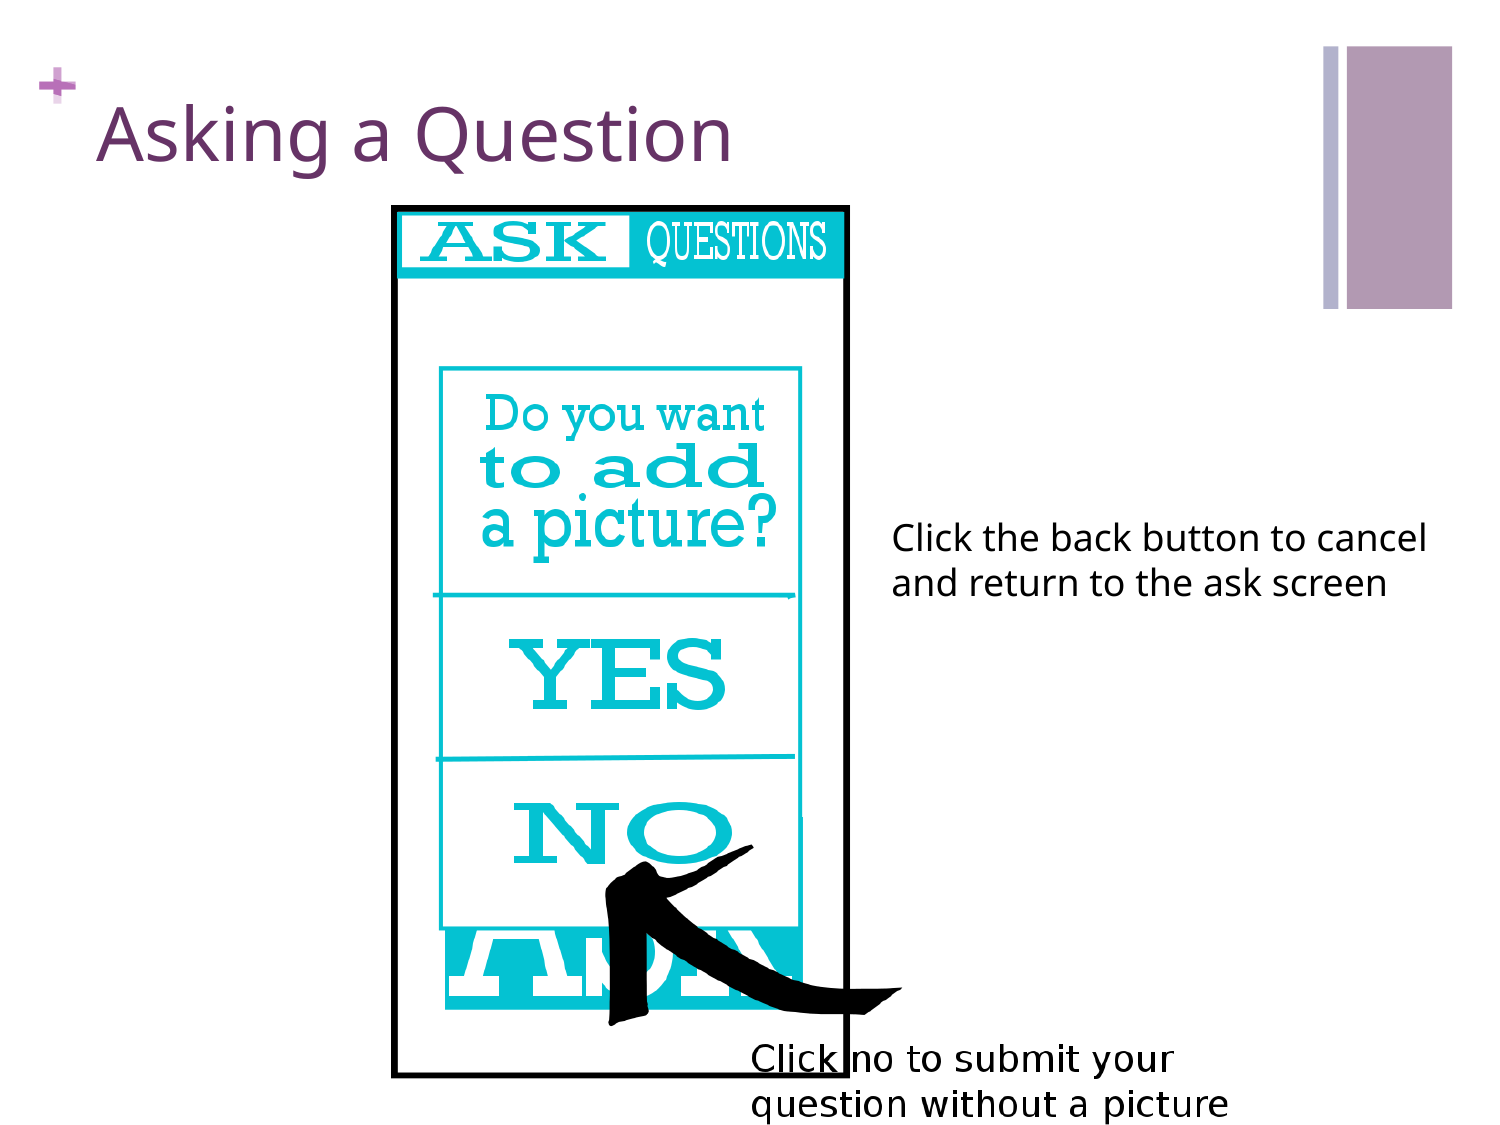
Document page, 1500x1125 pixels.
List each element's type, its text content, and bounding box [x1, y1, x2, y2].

picture [390, 205, 1229, 1125]
title Asking a Question [81, 79, 1322, 263]
text_box Click the back button to cancel and return to the ask screen [1236, 506, 1470, 611]
